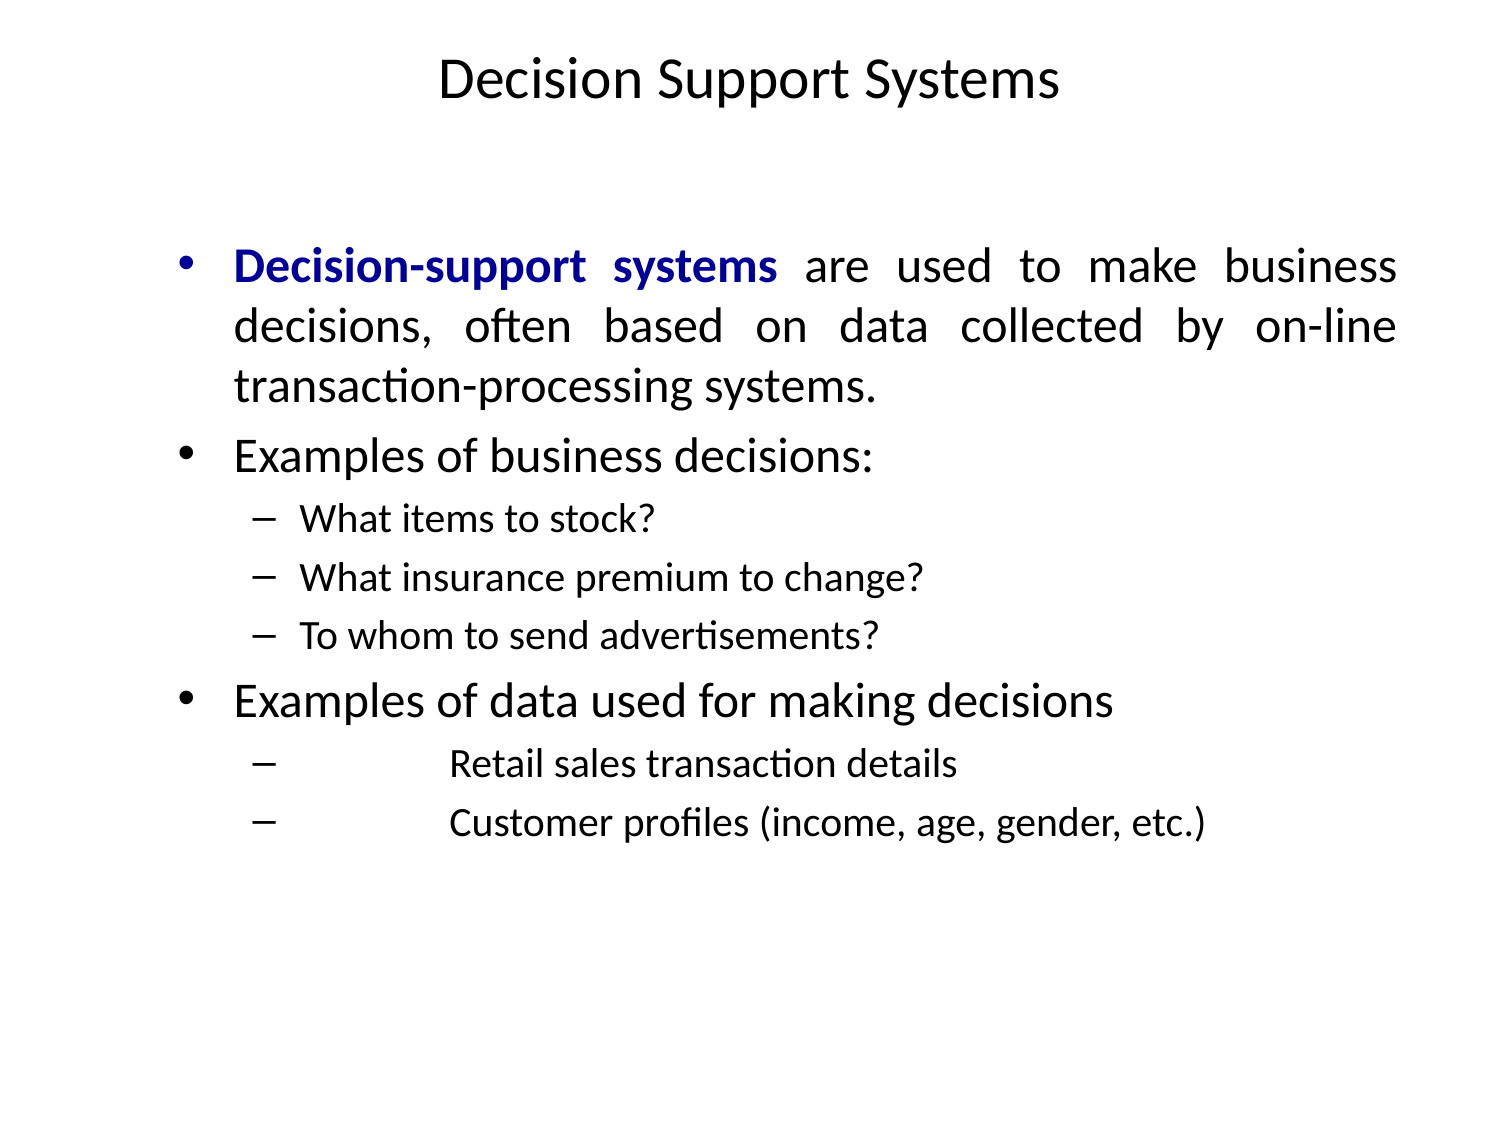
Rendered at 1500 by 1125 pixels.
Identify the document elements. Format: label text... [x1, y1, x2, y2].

title Decision Support Systems [112, 31, 1388, 119]
list Decision-support systems are used to make business decisions, often based on data collected by on-line transaction-processing systems. Examples of business decisions: What items to stock? What insurance premium to change? To whom to send advertisements? Examples of data used for making decisions Retail sales transaction details Customer profiles (income, age, gender, etc.) [162, 224, 1413, 919]
